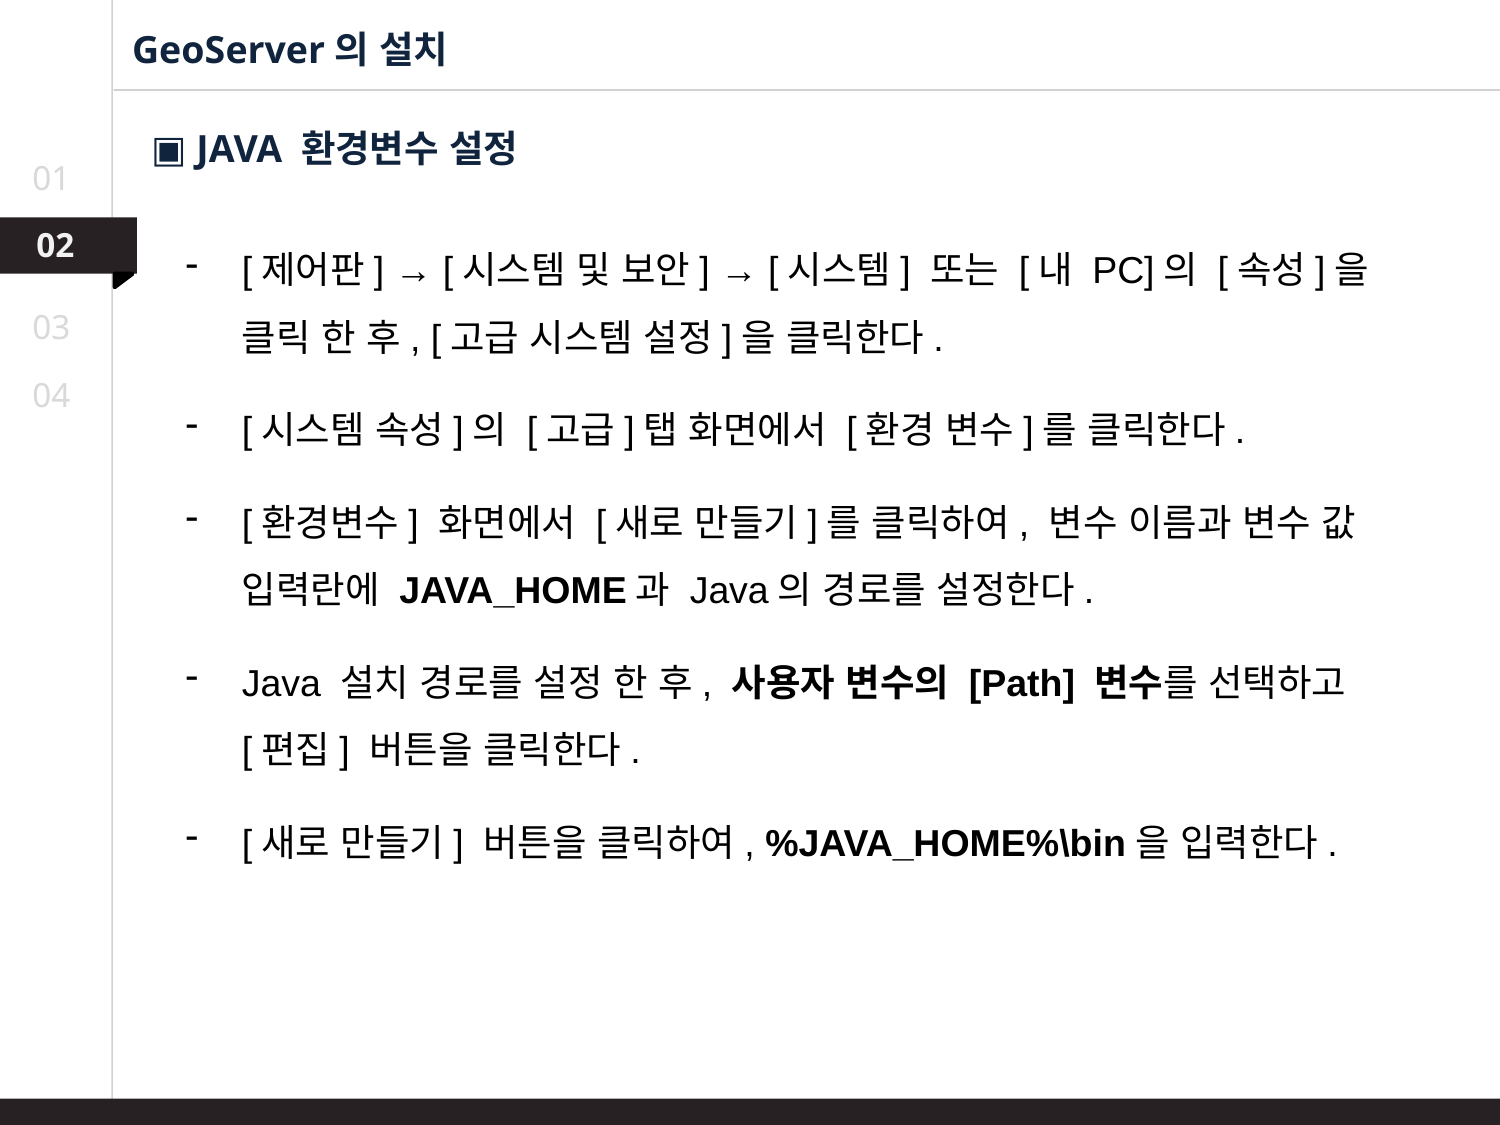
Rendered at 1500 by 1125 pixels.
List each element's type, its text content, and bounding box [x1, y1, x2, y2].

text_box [0, 217, 138, 288]
text_box 03 [17, 298, 92, 354]
text_box 04 [17, 366, 92, 422]
text_box [제어판] → [시스템 및 보안] → [시스템] 또는 [내 PC]의 [속성]을 클릭 한 후, [고급 시스템 설정]을 클릭한다. [시스템 속성]의 [고급]탭 화면에서 [환경 변수]를 클릭한다. [환경변수] 화면에서 [새로 만들기]를 클릭하여, 변수 이름과 변수 값 입력란에 JAVA_HOME과 Java의 경로를 설정한다. Java 설치 경로를 설정 한 후, 사용자 변수의 [Path] 변수를 선택하고 [편집] 버튼을 클릭한다. [새로 만들기] 버튼을 클릭하여, %JAVA_HOME%\bin을 입력한다. [170, 216, 1432, 871]
text_box 01 [17, 150, 92, 205]
text_box ▣ JAVA 환경변수 설정 [136, 117, 534, 178]
text_box [117, 1097, 1500, 1125]
text_box [0, 1097, 107, 1125]
text_box GeoServer의 설치 [117, 18, 463, 79]
